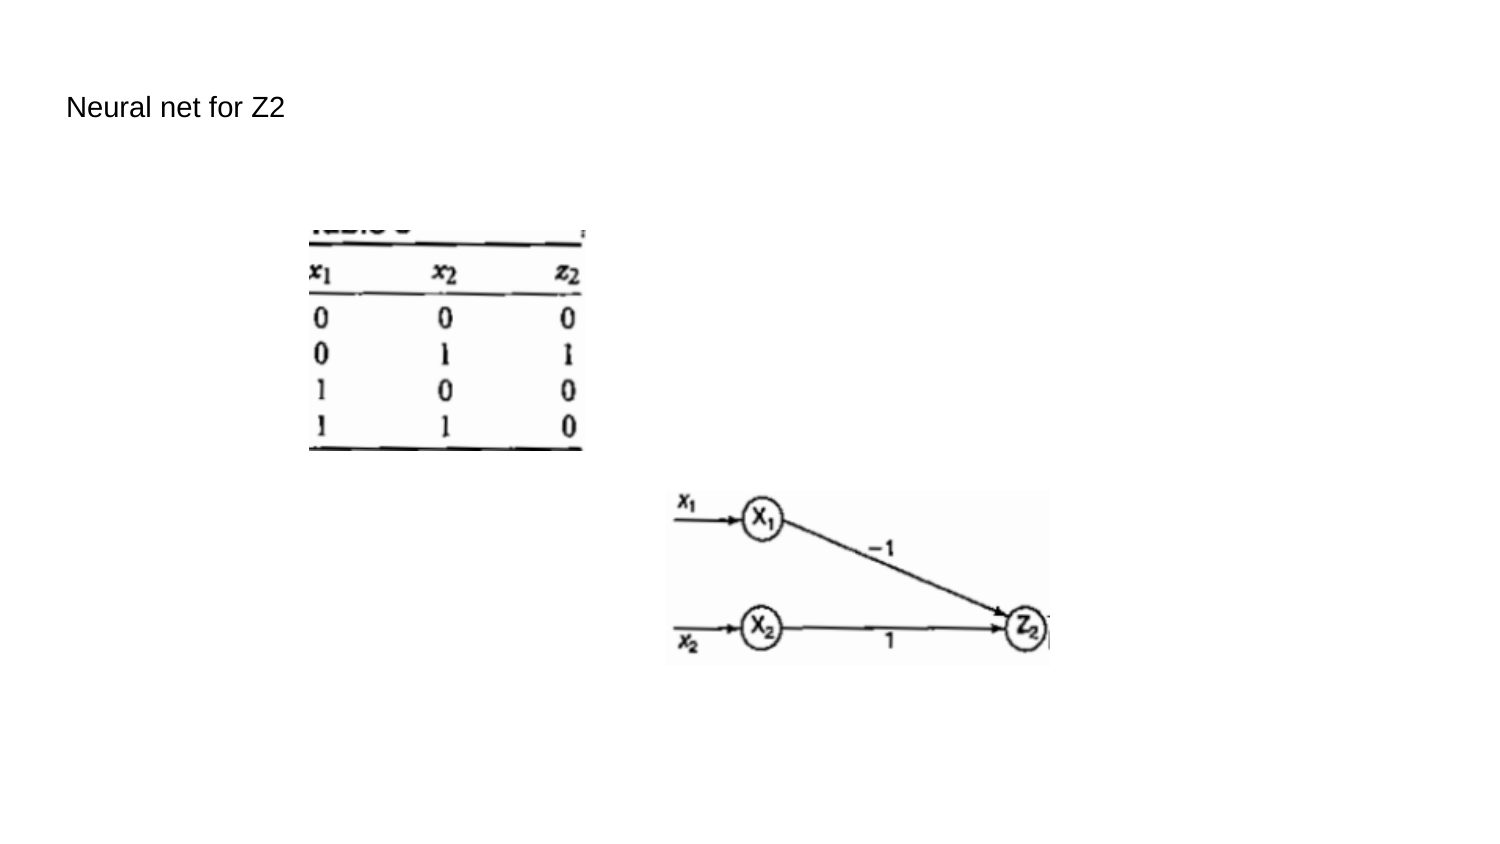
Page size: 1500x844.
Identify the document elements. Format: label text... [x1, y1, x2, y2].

picture [308, 230, 586, 451]
title Neural net for Z2 [51, 72, 1449, 167]
picture [666, 490, 1050, 667]
